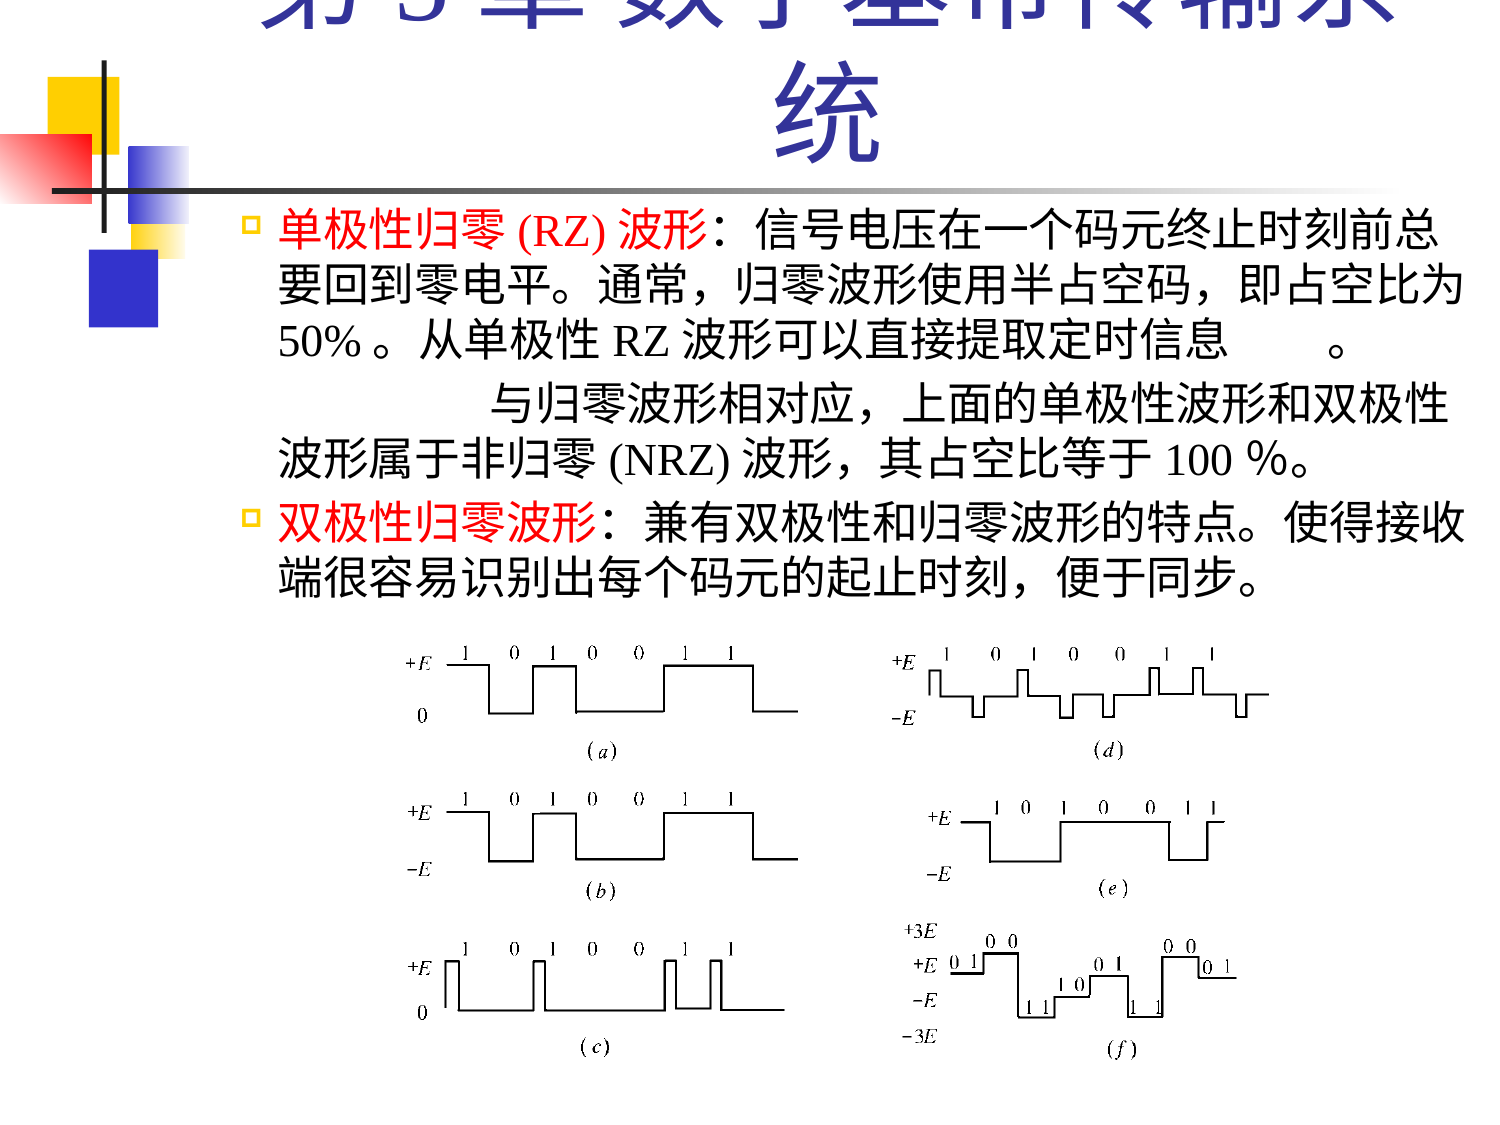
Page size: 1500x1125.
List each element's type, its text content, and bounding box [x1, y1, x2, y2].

title 第5章 数字基带传输系统 [188, 34, 1468, 187]
list 单极性归零(RZ)波形：信号电压在一个码元终止时刻前总要回到零电平。通常，归零波形使用半占空码，即占空比为50%。从单极性RZ波形可以直接提取定时信息 。 与归零波形相对应，上面的单极性波形和双极性波形属于非归零(NRZ)波形，其占空比等于100％。 双极性归零波形：兼有双极性和归零波形的特点。使得接收端很容易识别出每个码元的起止时刻，便于同步。 [0, 193, 1500, 1125]
picture [395, 628, 1275, 1064]
